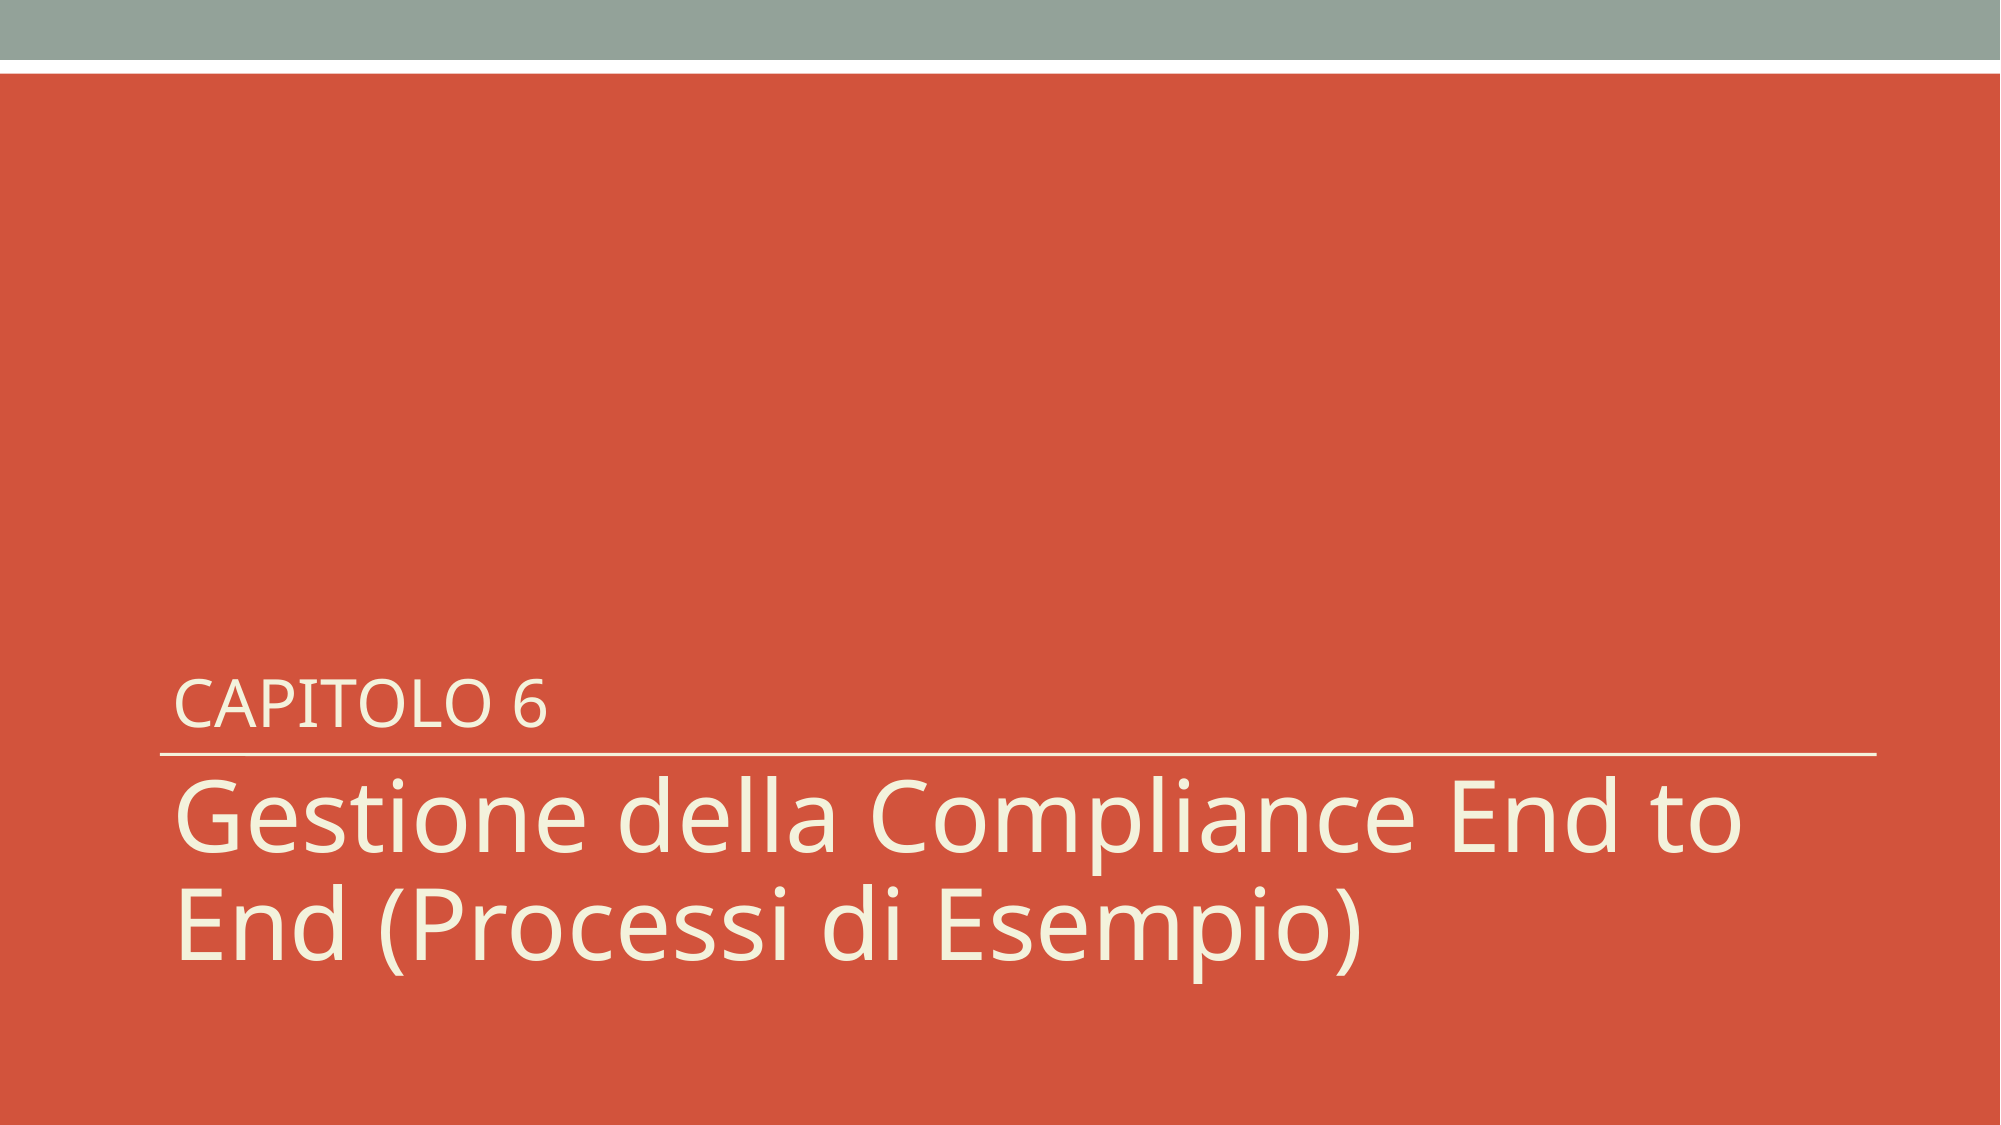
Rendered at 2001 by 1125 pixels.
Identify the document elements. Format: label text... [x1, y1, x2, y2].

text_box Gestione della Compliance End to End (Processi di Esempio) [157, 758, 1858, 1005]
text_box CAPITOLO 6 [157, 387, 1858, 749]
